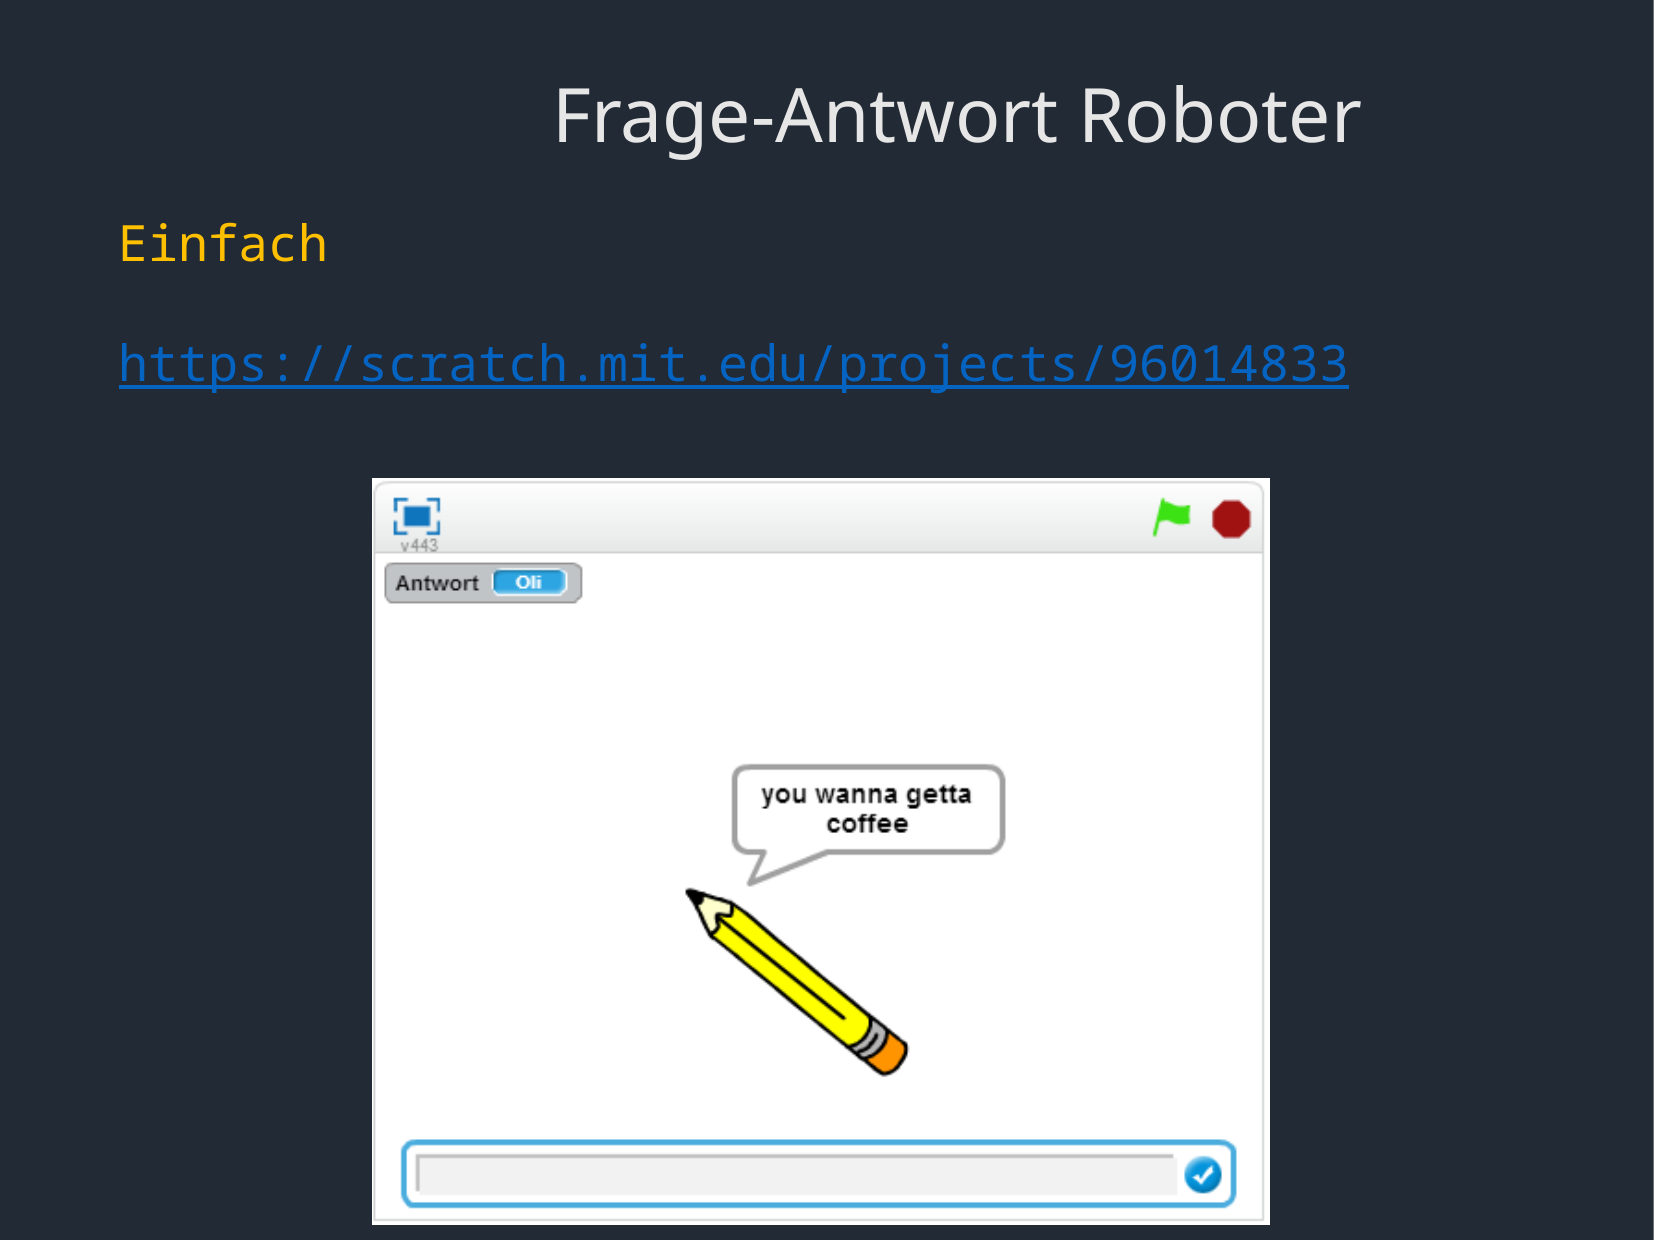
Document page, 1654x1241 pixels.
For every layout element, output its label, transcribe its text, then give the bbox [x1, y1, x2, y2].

text_box Einfach https://scratch.mit.edu/projects/96014833 [103, 204, 1654, 408]
picture [372, 478, 1270, 1225]
title Frage-Antwort Roboter [537, 60, 1603, 187]
